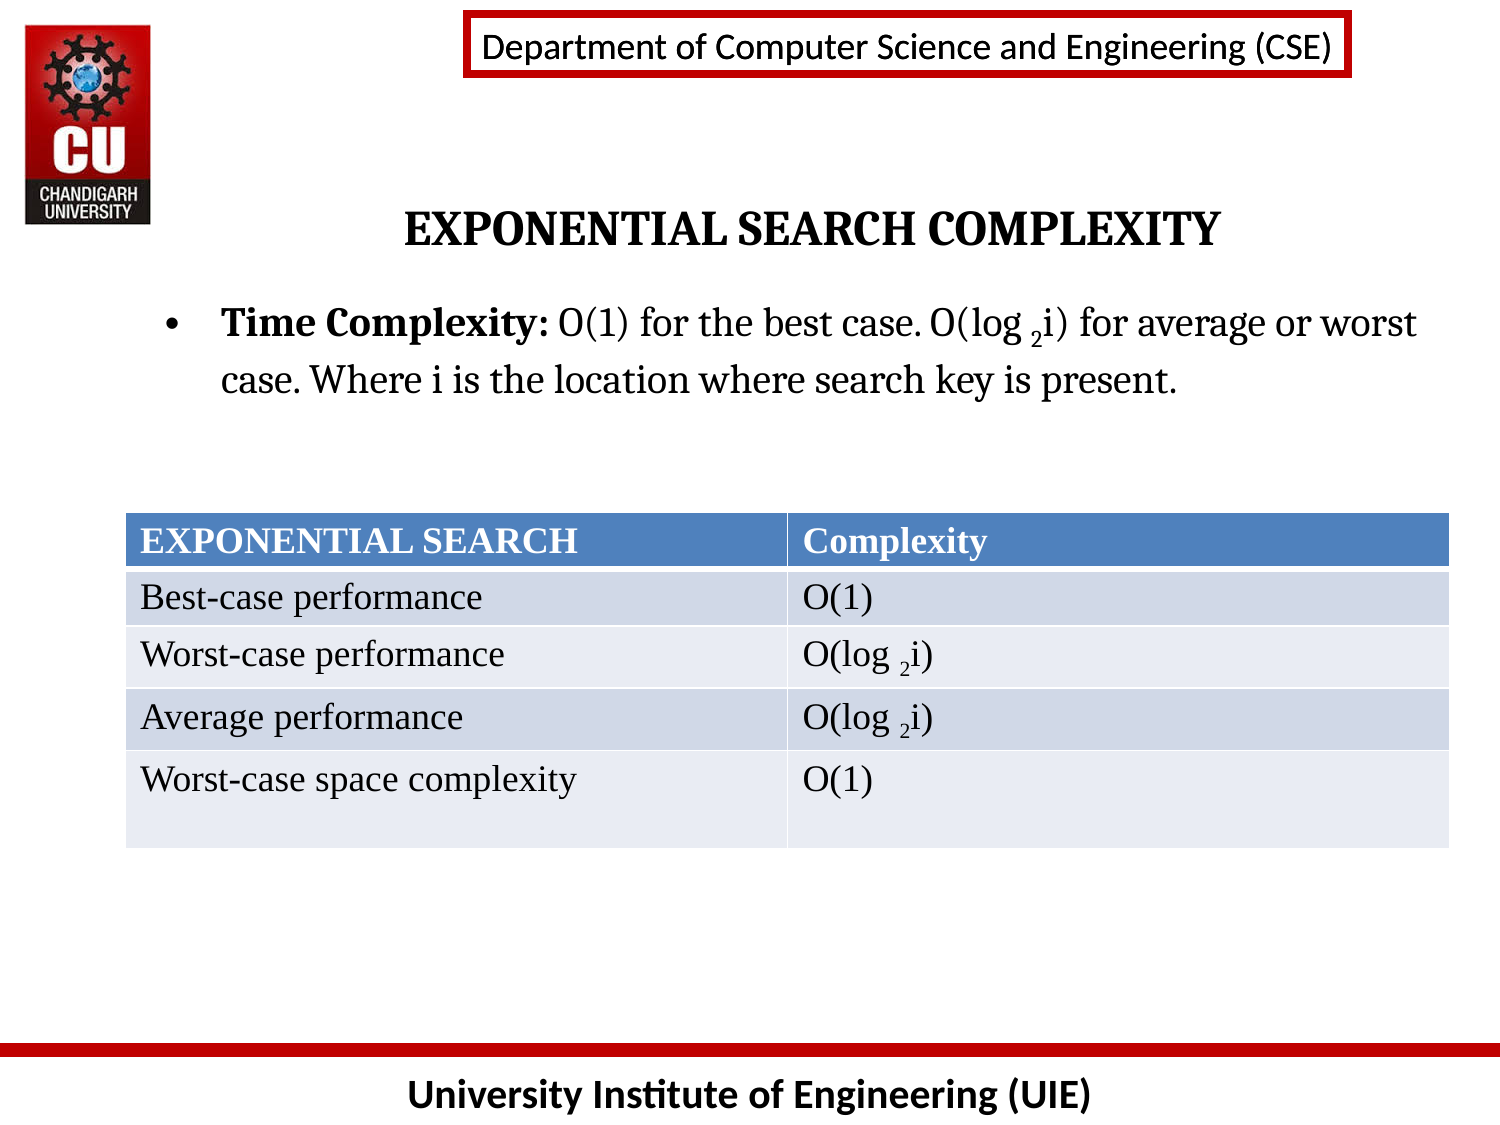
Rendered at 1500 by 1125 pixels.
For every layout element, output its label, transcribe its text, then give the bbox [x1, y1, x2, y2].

table_header EXPONENTIAL SEARCH [126, 513, 787, 566]
list Time Complexity: O(1) for the best case. O(log 2i) for average or worst case. Where i is the location where search key is present. [150, 287, 1463, 1025]
table_cell Worst-case performance‎ ‎ [126, 627, 787, 687]
table_cell Average performance‎ [126, 689, 787, 750]
title EXPONENTIAL SEARCH COMPLEXITY [162, 174, 1463, 275]
table_cell Best-case performance‎ [126, 572, 787, 625]
table_cell O(log 2i) [788, 627, 1449, 687]
table_header Complexity [788, 513, 1449, 566]
picture [24, 24, 151, 225]
table_cell O(1) [788, 572, 1449, 625]
table_cell Worst-case space complexity‎ ‎ [126, 751, 787, 848]
table_cell O(log 2i) [788, 689, 1449, 750]
table_cell O(1) [788, 751, 1449, 848]
